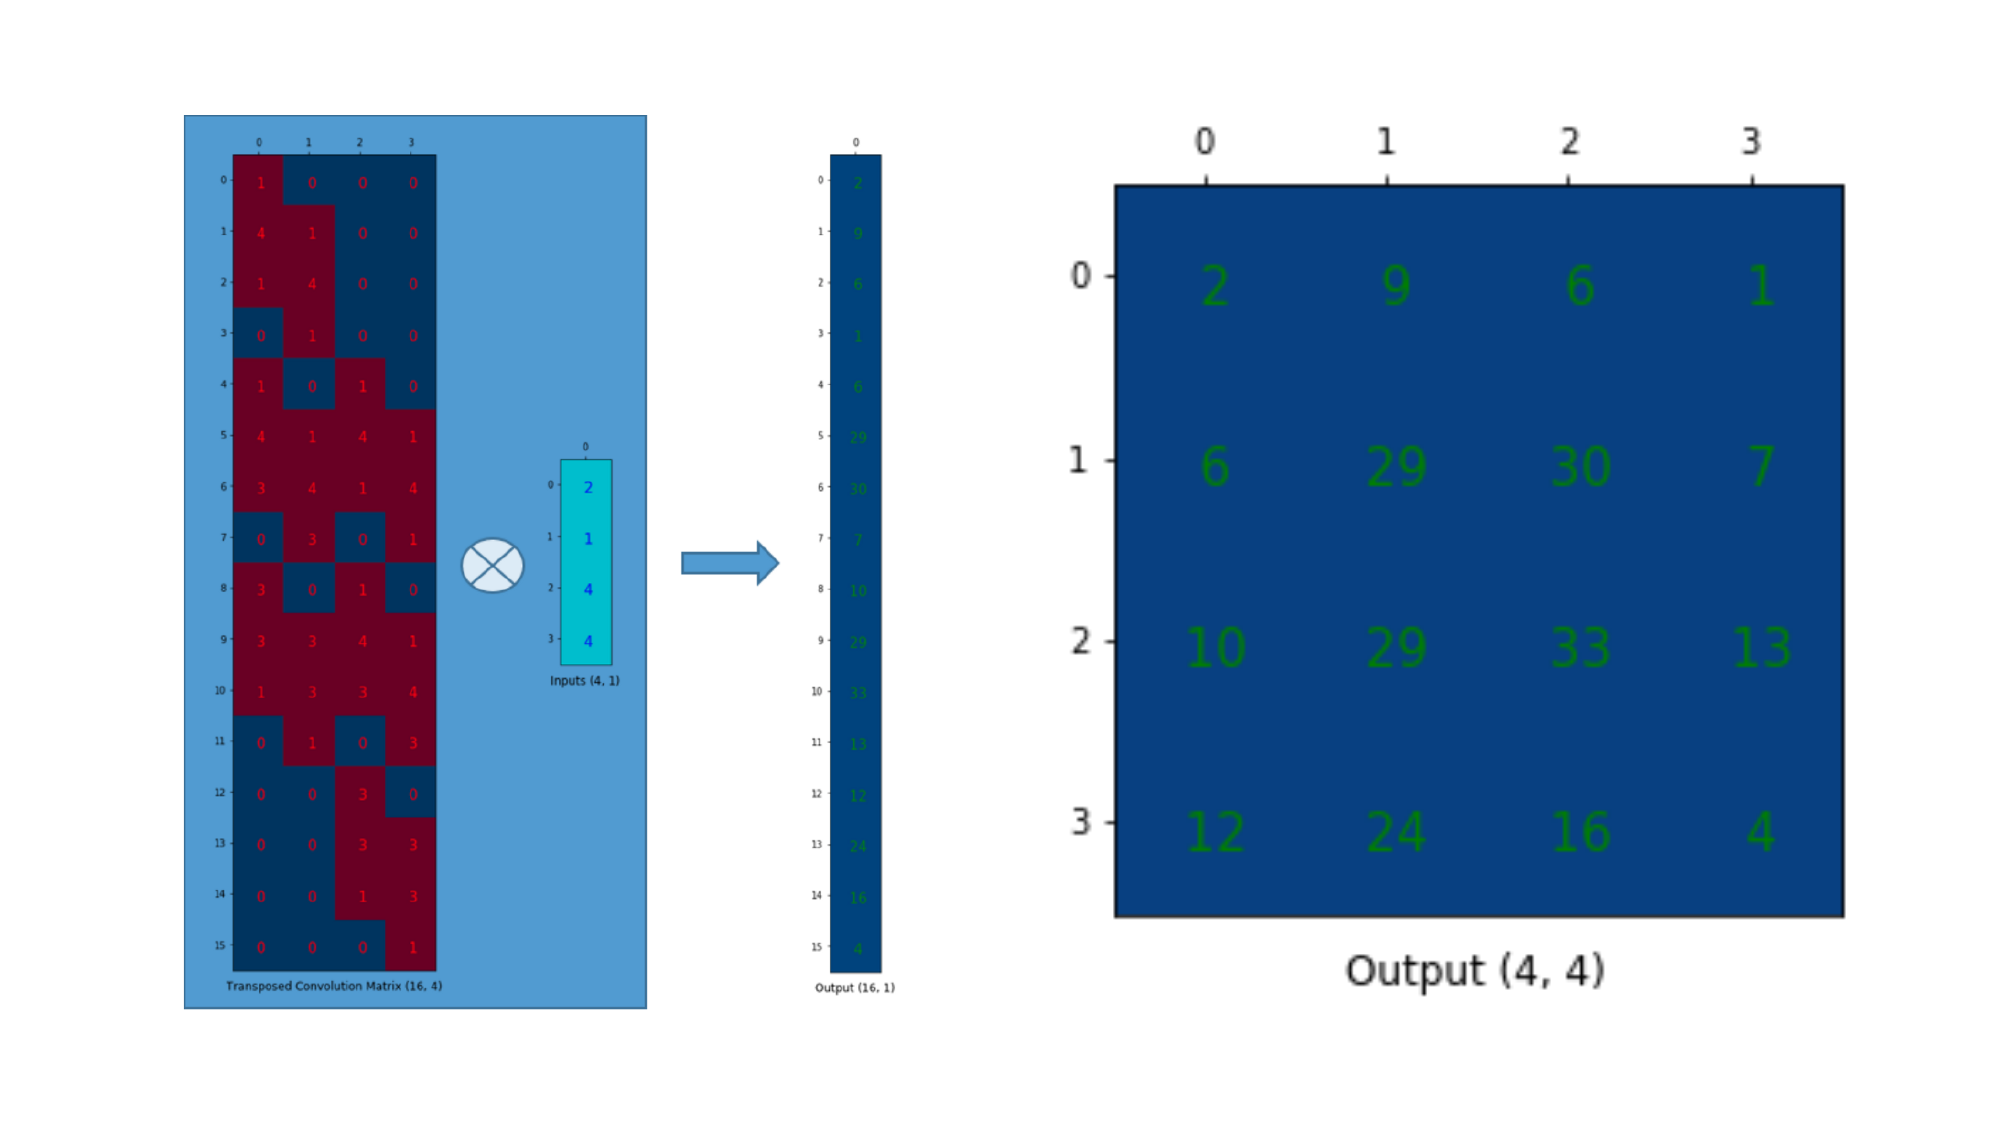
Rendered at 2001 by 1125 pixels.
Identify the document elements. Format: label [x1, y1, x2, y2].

picture [173, 105, 906, 1020]
picture [1045, 105, 1876, 1020]
